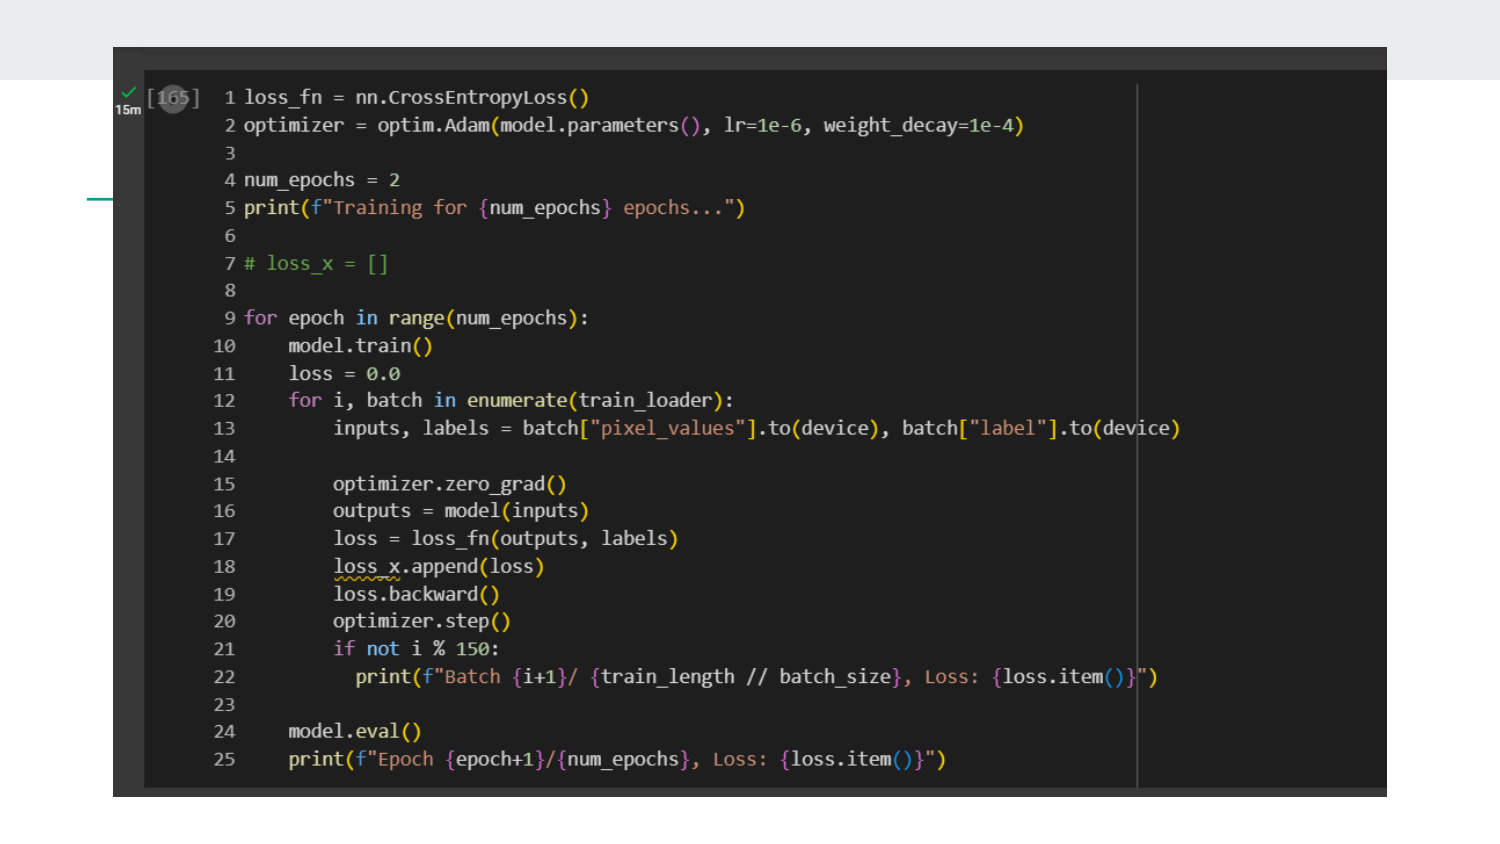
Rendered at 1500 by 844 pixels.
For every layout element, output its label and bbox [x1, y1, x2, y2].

picture [112, 47, 1388, 797]
